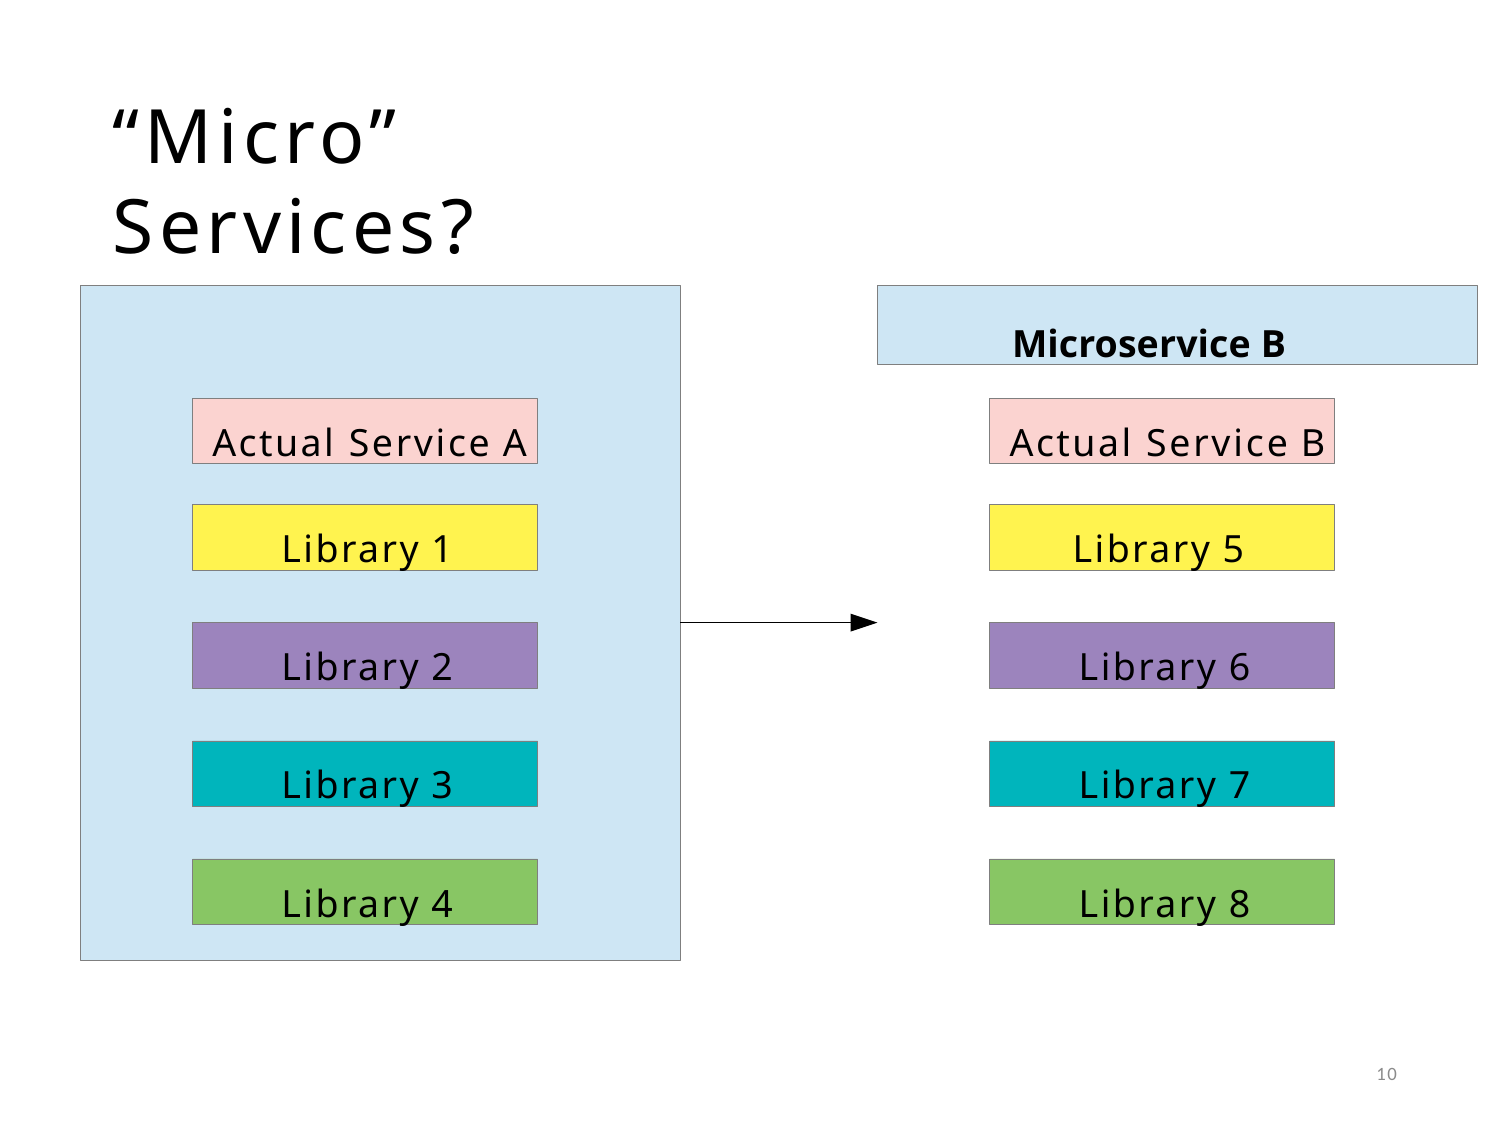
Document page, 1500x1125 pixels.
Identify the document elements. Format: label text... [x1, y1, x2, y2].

text_box Library 2 [192, 622, 538, 689]
text_box Library 8 [989, 858, 1335, 925]
text_box Library 3 [192, 740, 538, 807]
text_box Library 4 [192, 858, 538, 925]
text_box Actual Service A [192, 398, 538, 464]
title “Micro” Services? [110, 82, 771, 273]
text_box Library 1 [192, 504, 538, 571]
text_box Actual Service B [989, 398, 1335, 464]
list Microservice A [103, 299, 1397, 972]
slide_number 10 [1059, 745, 1397, 1125]
text_box Microservice B [877, 285, 1478, 365]
text_box [80, 285, 681, 961]
text_box Library 5 [989, 504, 1335, 571]
text_box Library 6 [989, 622, 1335, 689]
text_box [850, 613, 878, 632]
text_box Library 7 [989, 740, 1335, 807]
